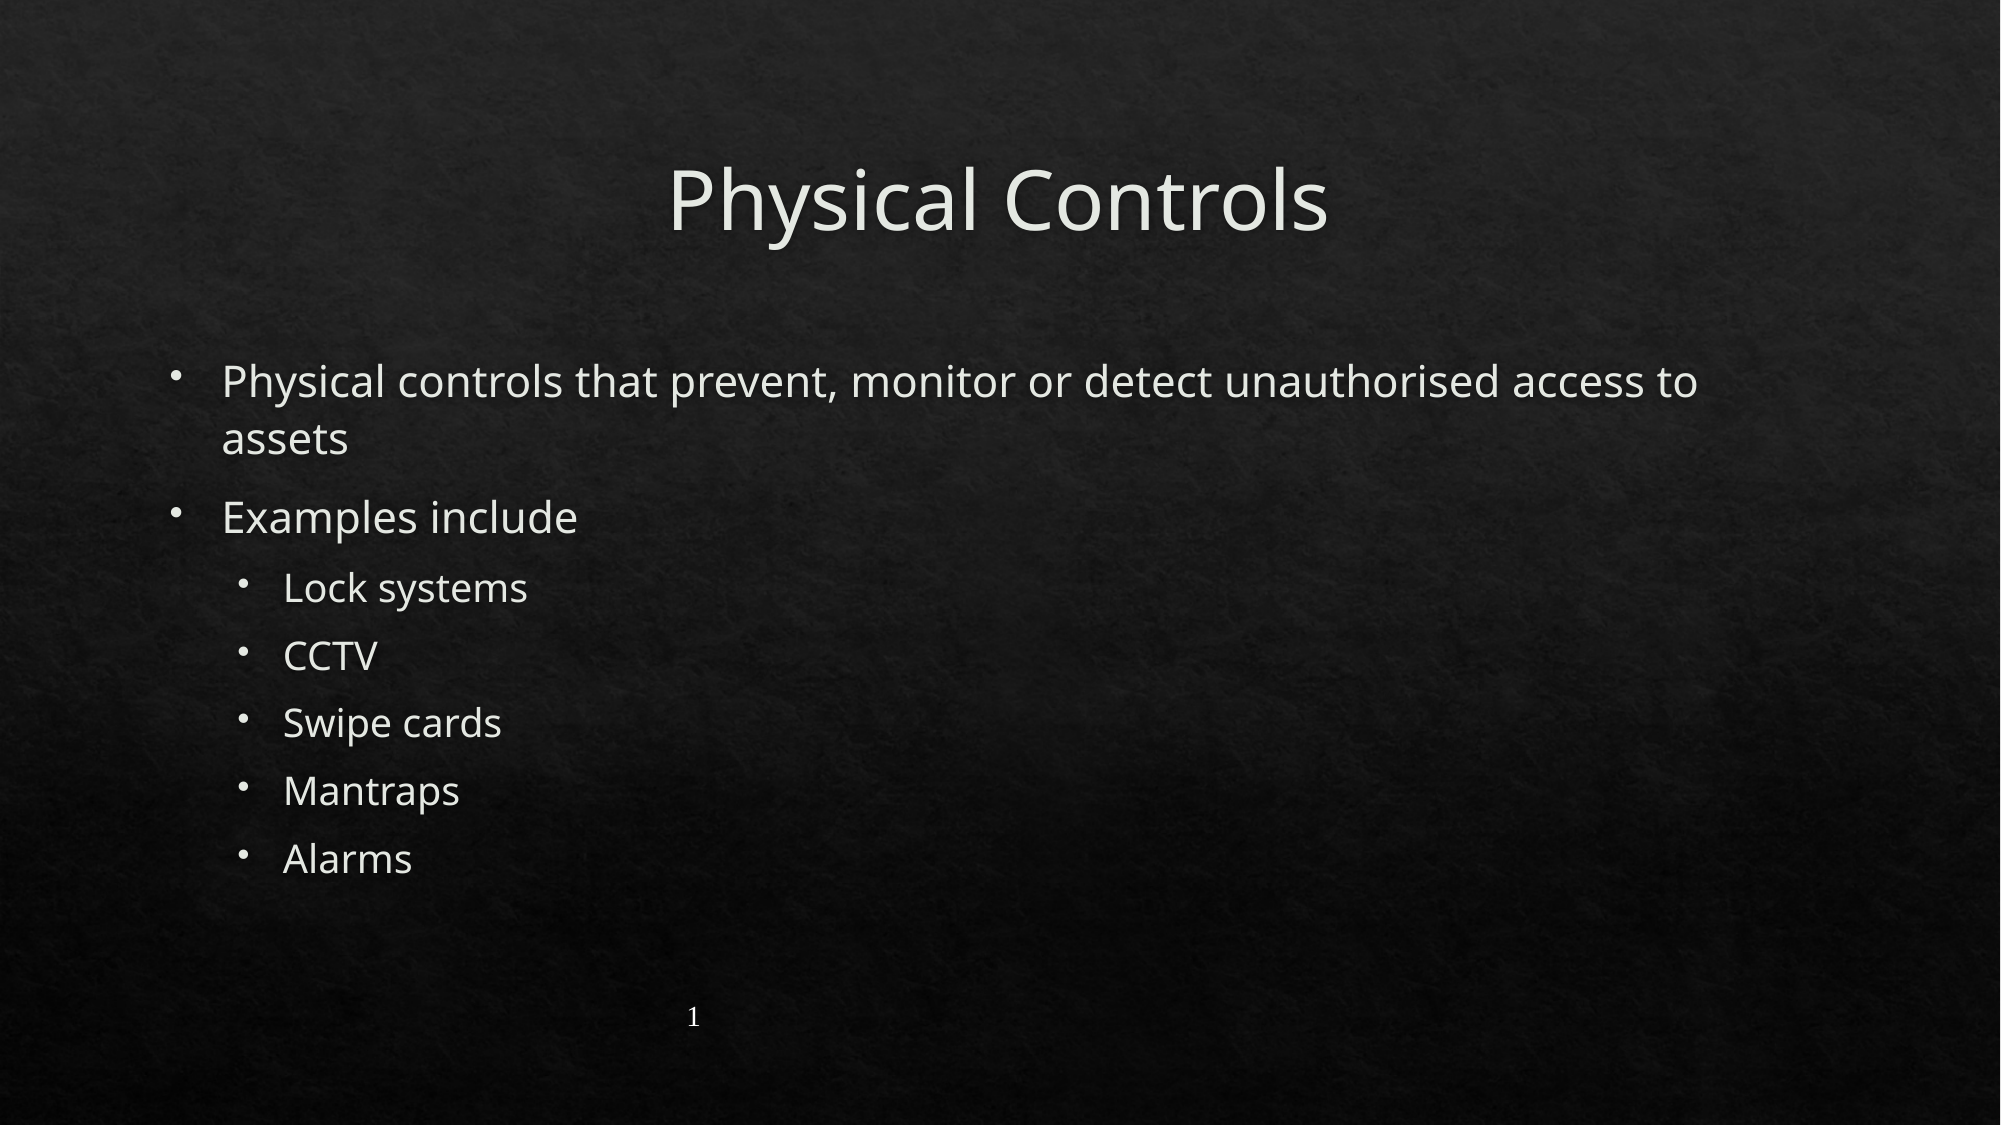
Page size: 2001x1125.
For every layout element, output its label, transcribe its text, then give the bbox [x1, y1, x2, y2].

footer 1 [149, 984, 1245, 1045]
list Physical controls that prevent, monitor or detect unauthorised access to assets Examples include Lock systems CCTV Swipe cards Mantraps Alarms [149, 340, 1849, 950]
title Physical Controls [149, 99, 1849, 307]
